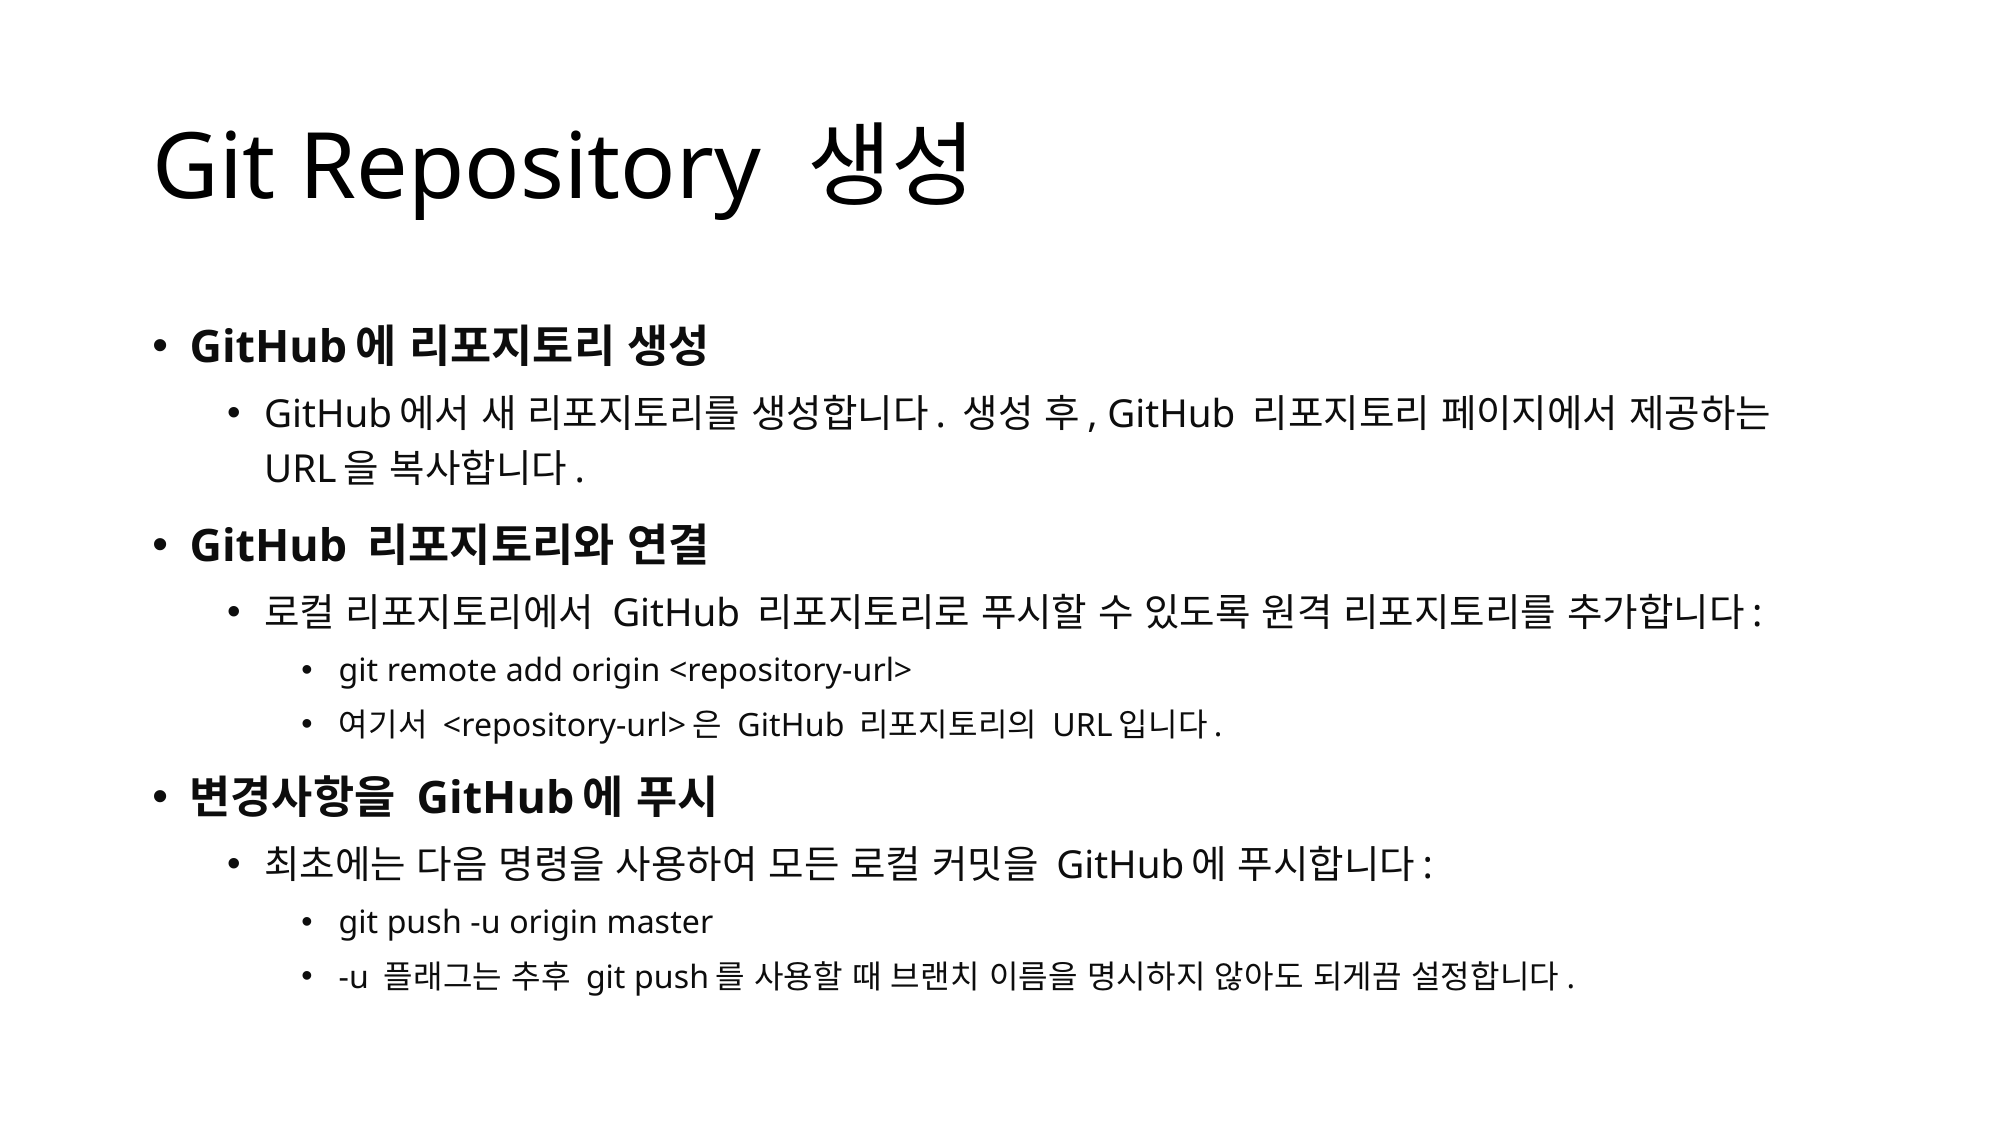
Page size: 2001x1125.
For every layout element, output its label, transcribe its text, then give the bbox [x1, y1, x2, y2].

list GitHub에 리포지토리 생성 GitHub에서 새 리포지토리를 생성합니다. 생성 후, GitHub 리포지토리 페이지에서 제공하는 URL을 복사합니다. GitHub 리포지토리와 연결 로컬 리포지토리에서 GitHub 리포지토리로 푸시할 수 있도록 원격 리포지토리를 추가합니다: git remote add origin <repository-url> 여기서 <repository-url>은 GitHub 리포지토리의 URL입니다. 변경사항을 GitHub에 푸시 최초에는 다음 명령을 사용하여 모든 로컬 커밋을 GitHub에 푸시합니다: git push -u origin master -u 플래그는 추후 git push를 사용할 때 브랜치 이름을 명시하지 않아도 되게끔 설정합니다. [137, 299, 1863, 1014]
title Git Repository 생성 [137, 59, 1863, 278]
